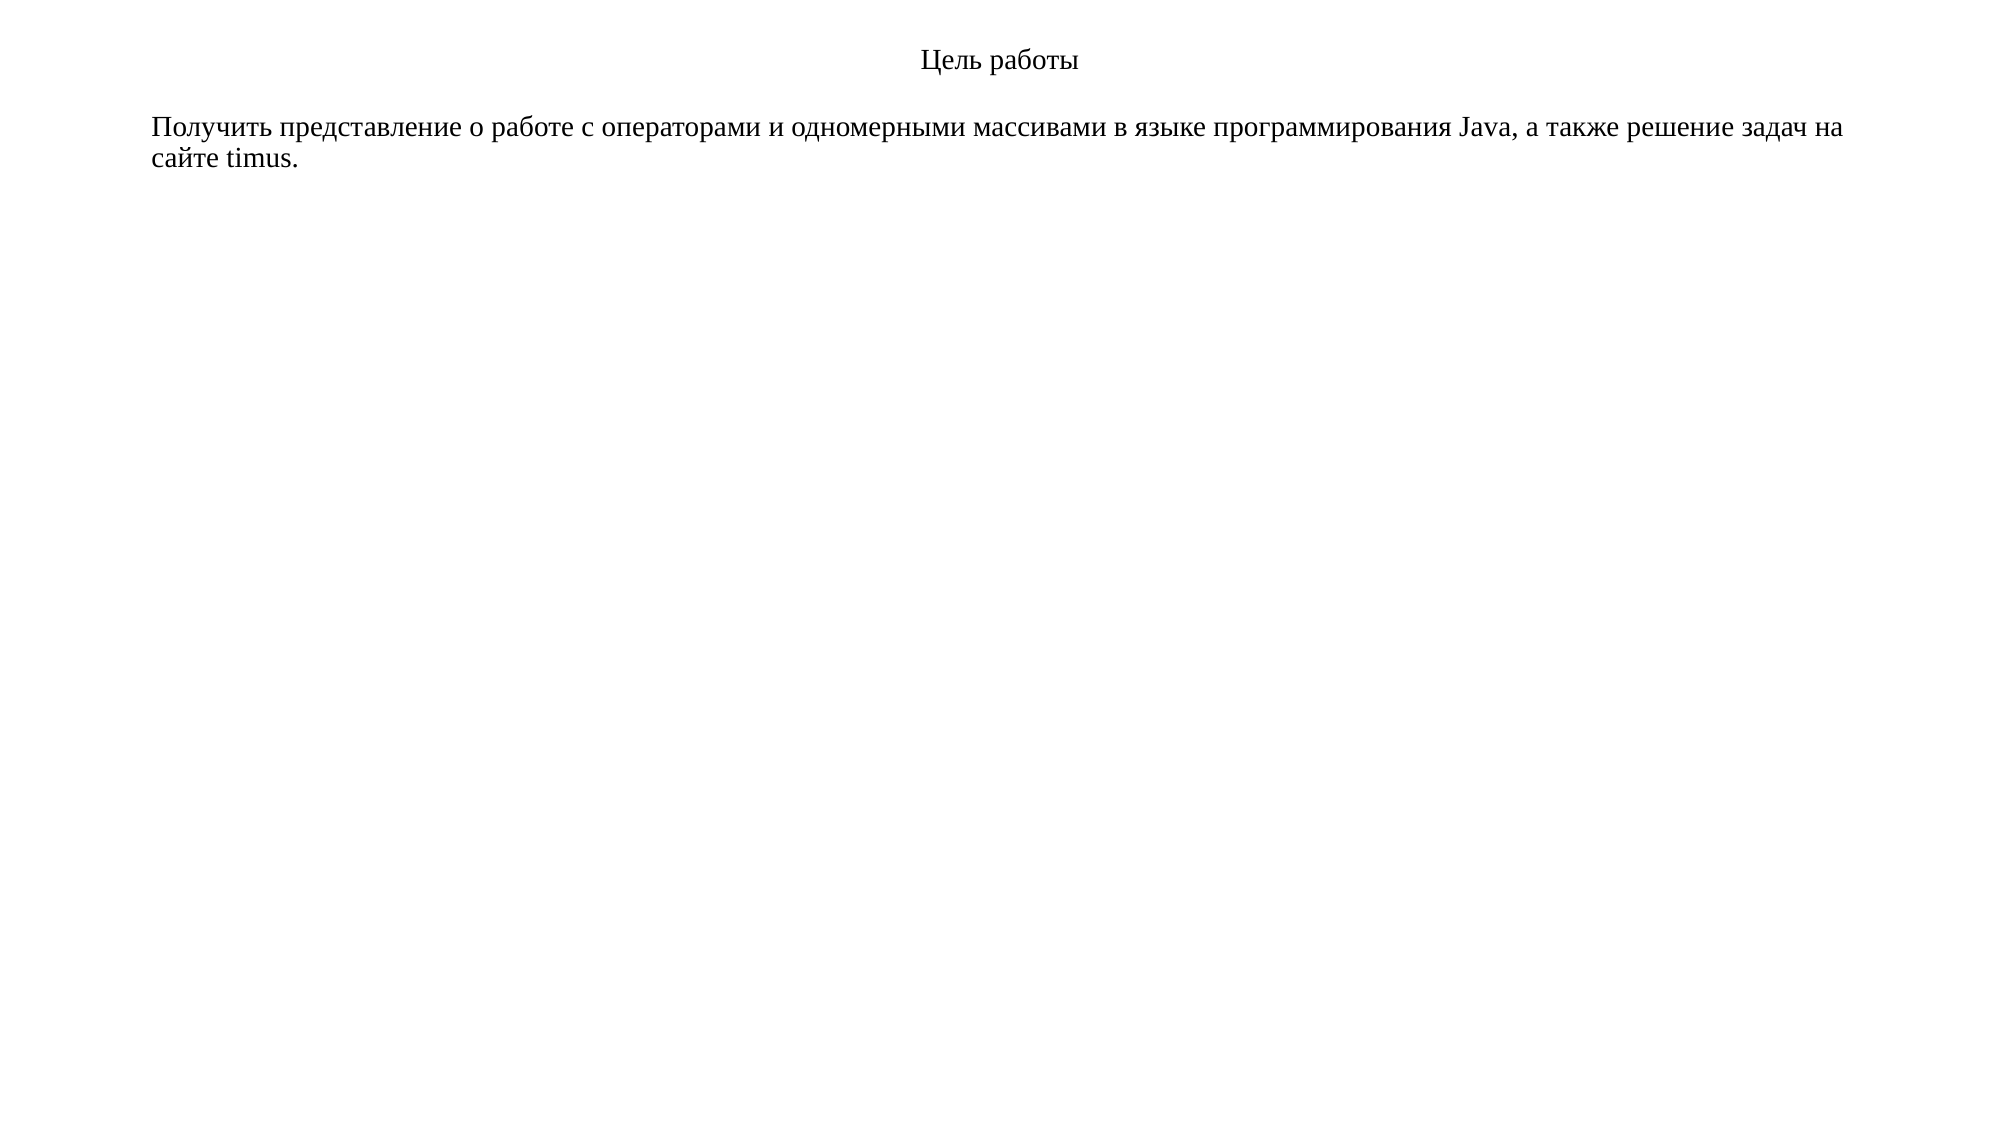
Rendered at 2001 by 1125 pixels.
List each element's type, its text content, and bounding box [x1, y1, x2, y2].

list Получить представление о работе с операторами и одномерными массивами в языке программирования Java, а также решение задач на сайте timus. [136, 103, 1862, 999]
title Цель работы [137, 28, 1863, 84]
